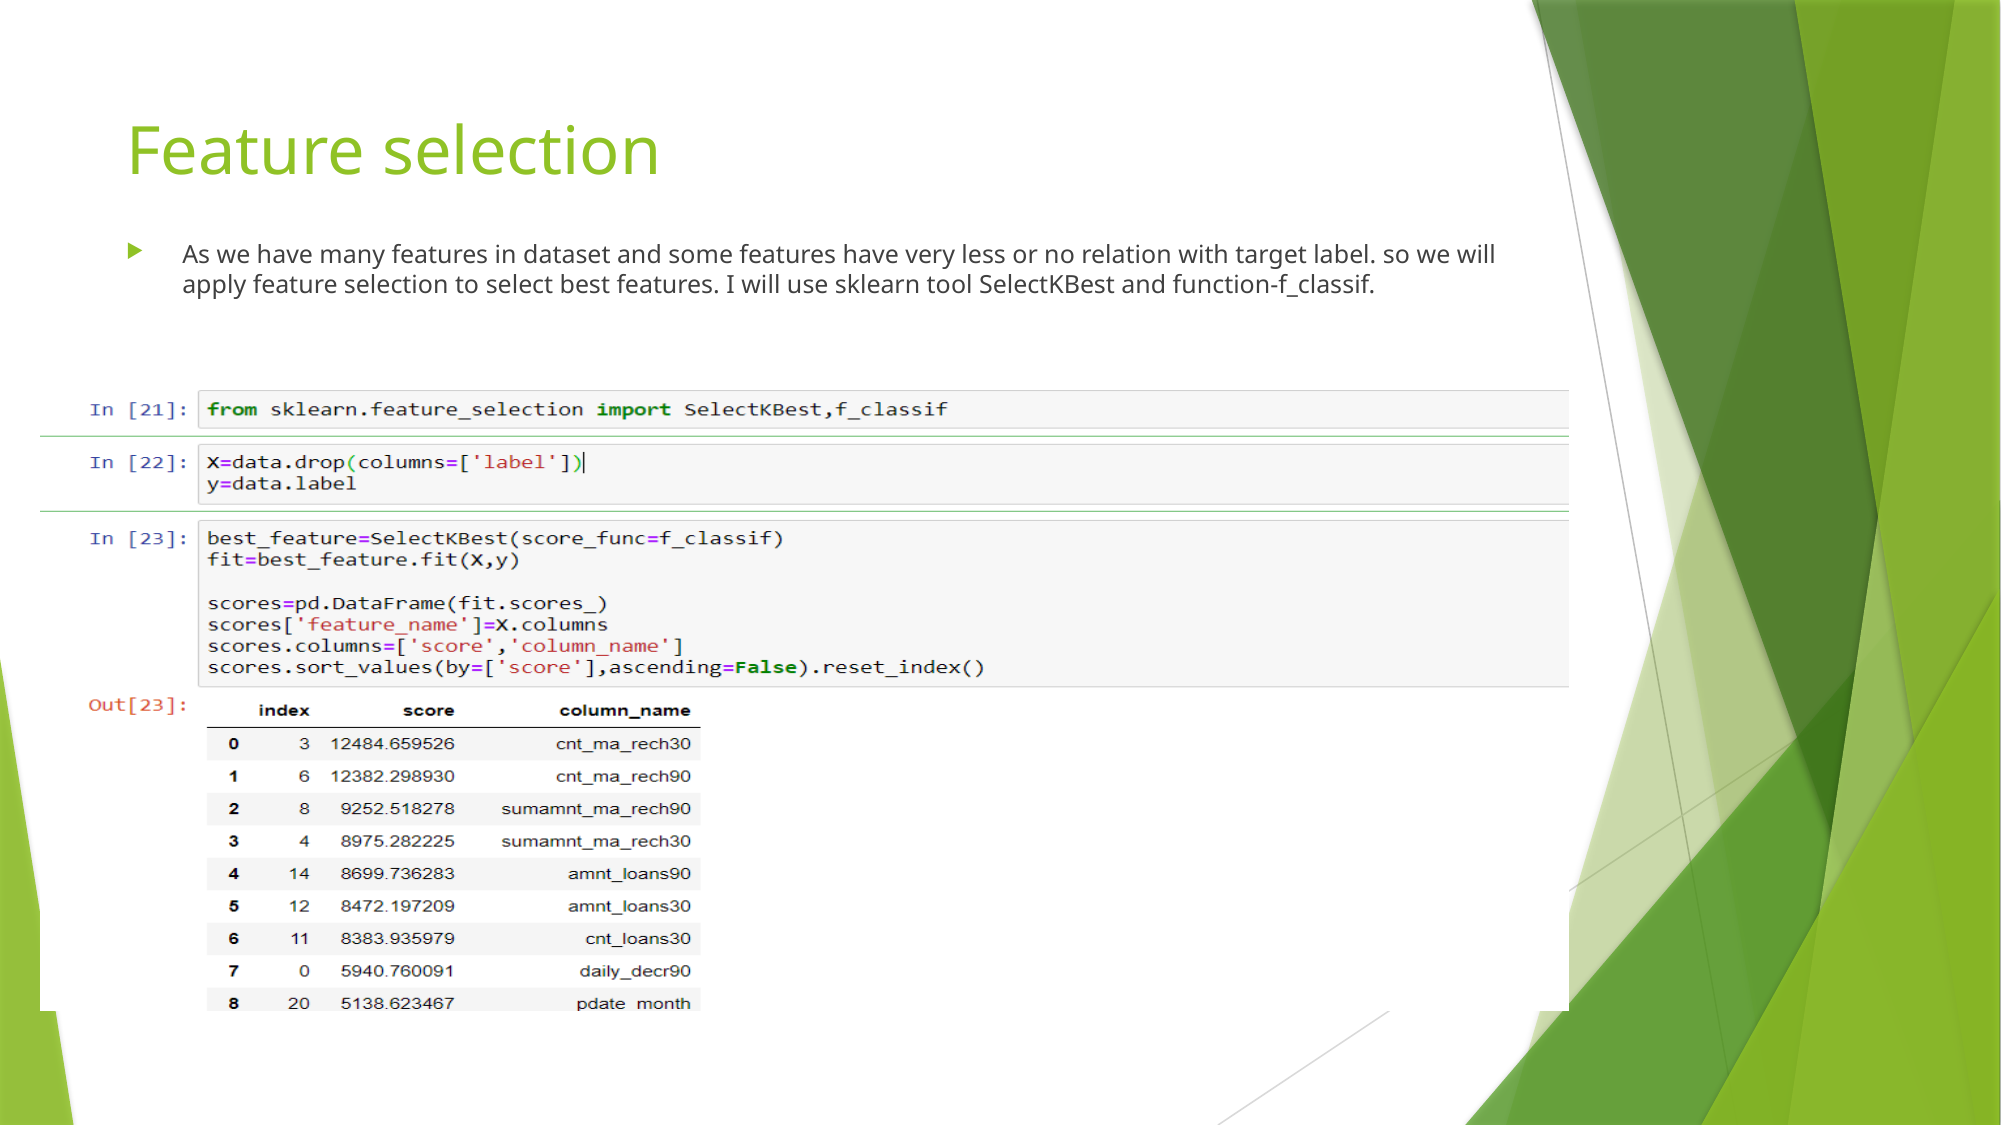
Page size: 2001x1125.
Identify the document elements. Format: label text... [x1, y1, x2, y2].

title Feature selection [111, 99, 1522, 212]
list As we have many features in dataset and some features have very less or no relation with target label. so we will apply feature selection to select best features. I will use sklearn tool SelectKBest and function-f_classif. [111, 231, 1522, 385]
picture [40, 385, 1569, 1012]
